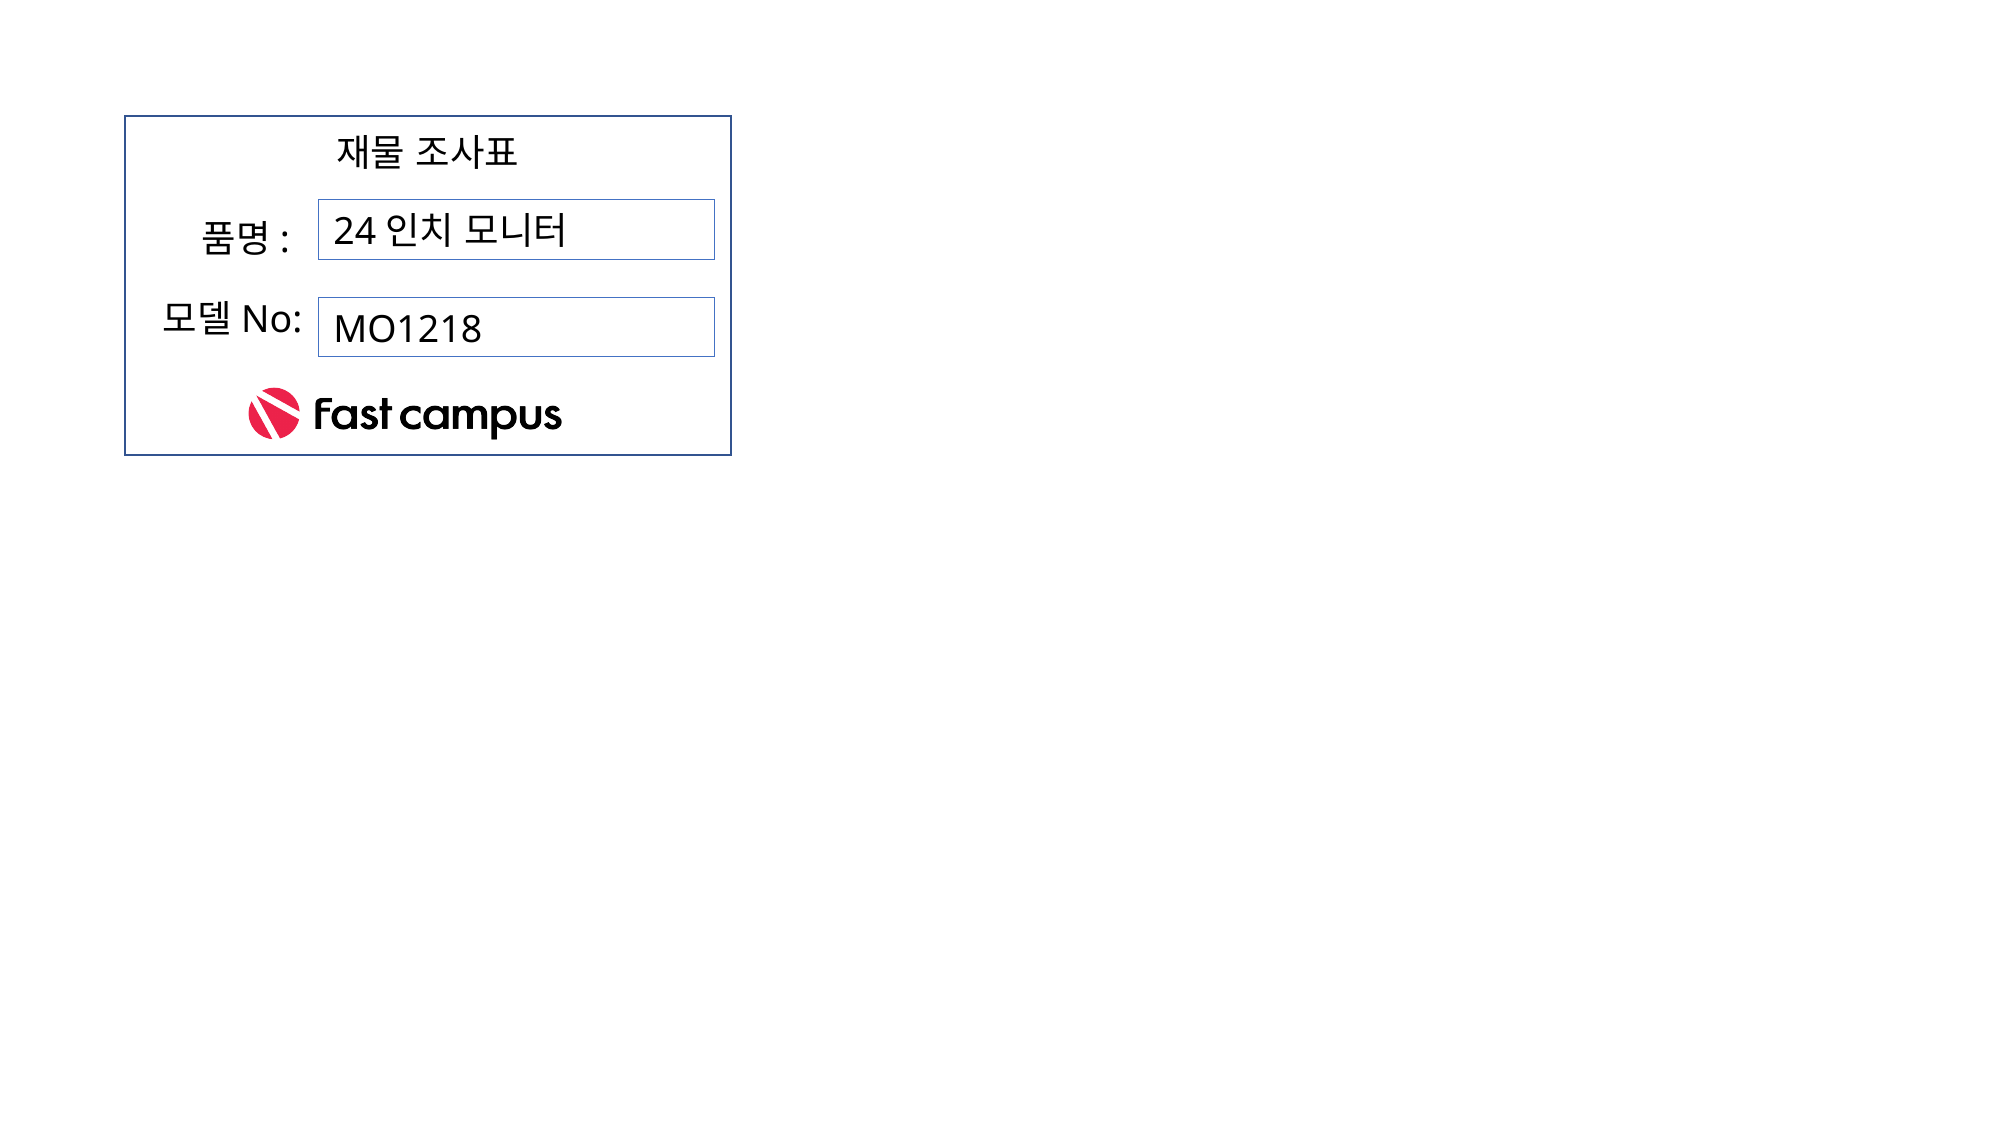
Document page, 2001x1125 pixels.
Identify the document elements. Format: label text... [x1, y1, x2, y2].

text_box MO1218 [318, 297, 715, 357]
text_box 재물 조사표 [187, 121, 669, 182]
text_box 24인치 모니터 [318, 199, 715, 260]
text_box 모델No: [148, 287, 319, 348]
picture [244, 383, 566, 444]
text_box [124, 115, 732, 456]
text_box 품명: [187, 207, 302, 267]
